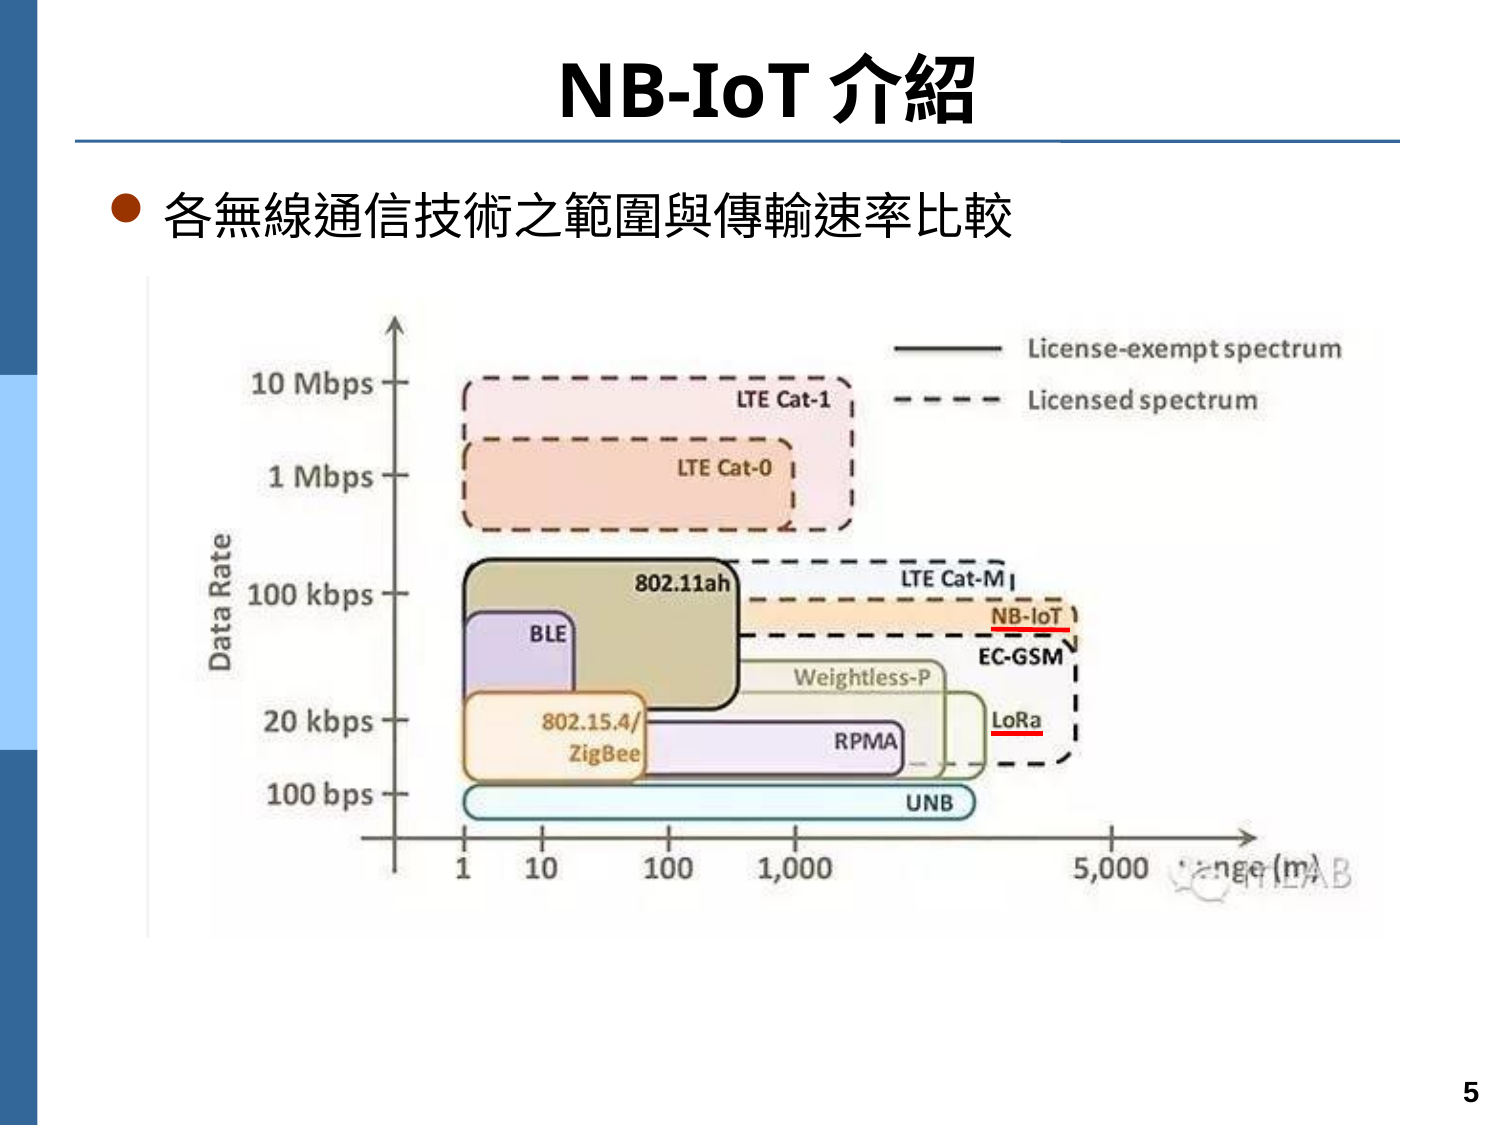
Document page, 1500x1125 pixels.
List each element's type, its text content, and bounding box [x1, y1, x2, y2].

picture [146, 276, 1384, 942]
list 各無線通信技術之範圍與傳輸速率比較 [92, 176, 1443, 292]
title NB-IoT介紹 [92, 45, 1443, 141]
